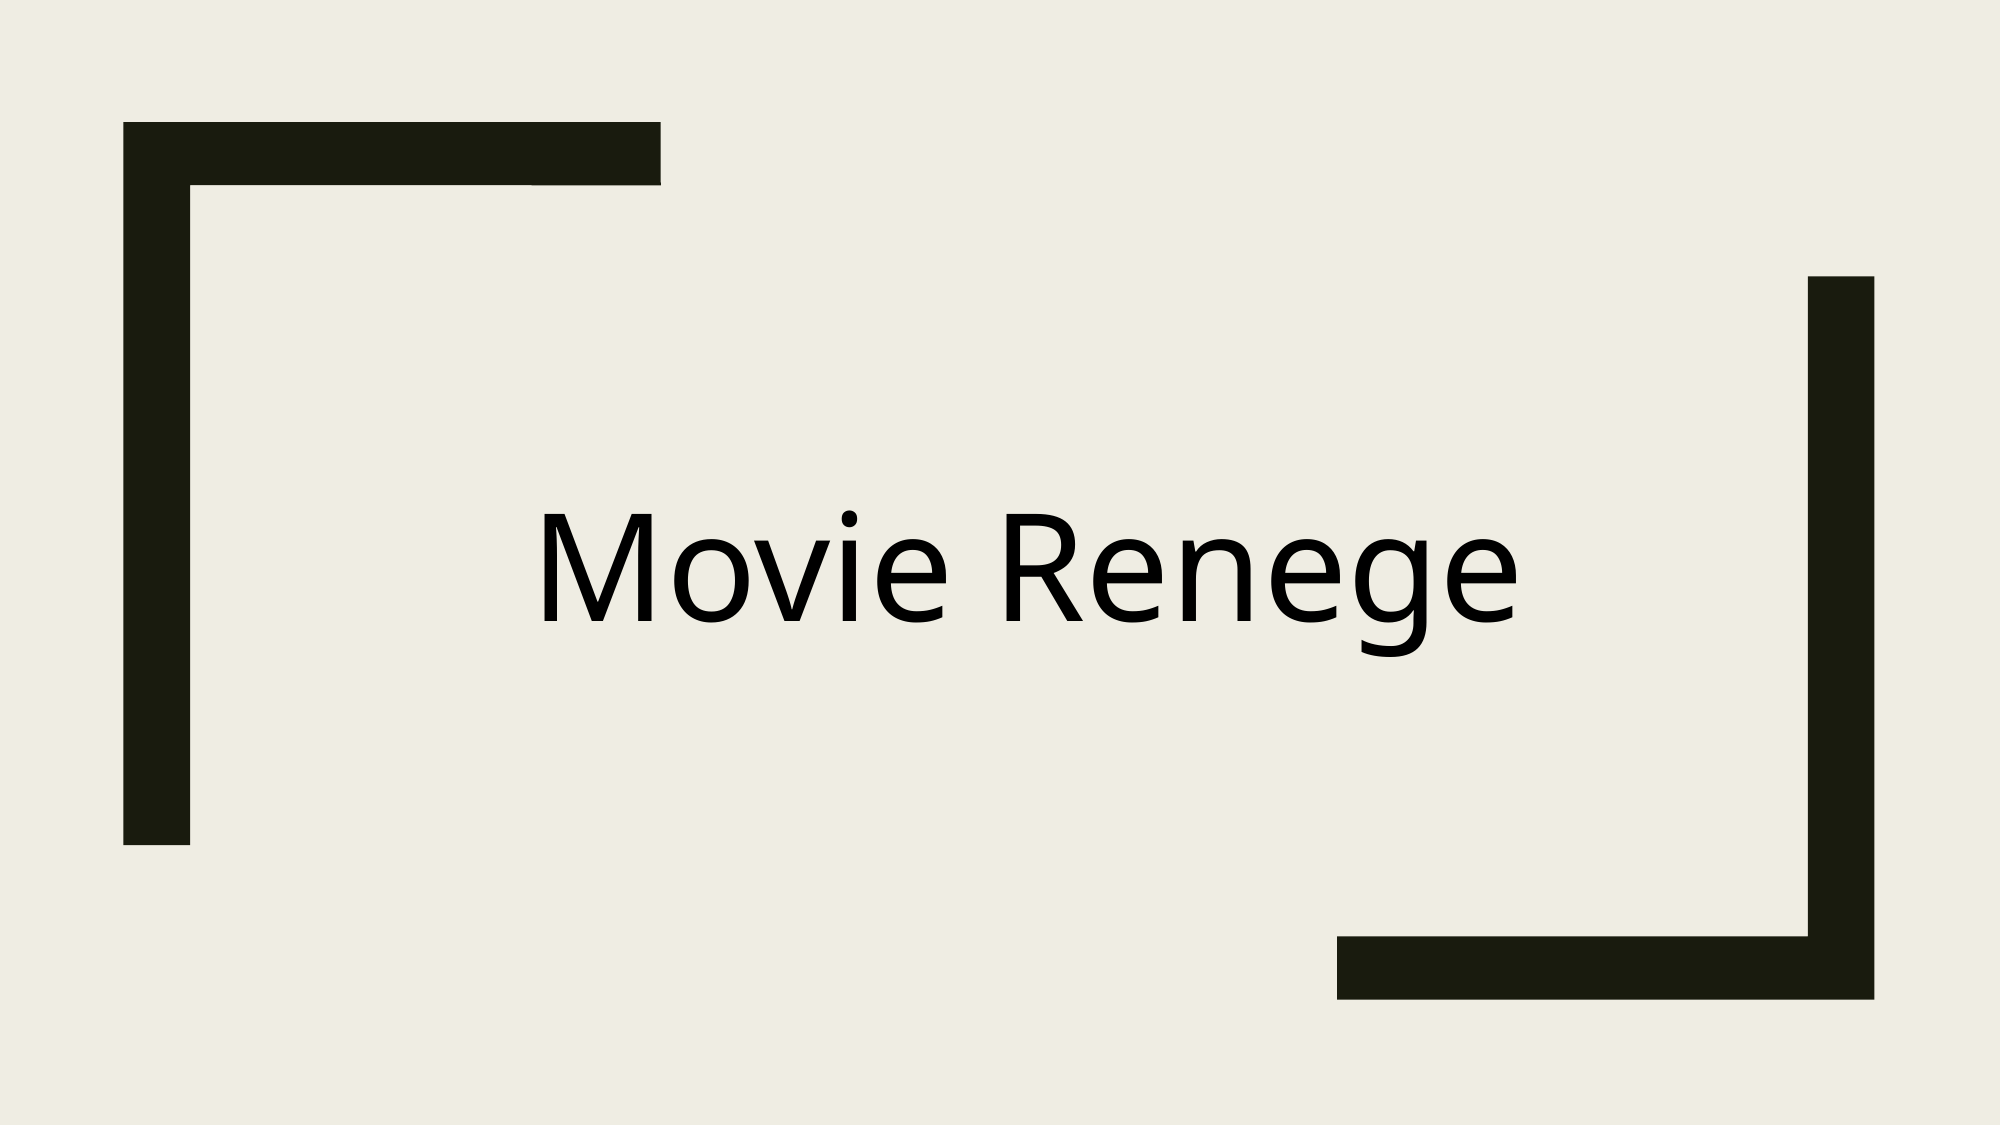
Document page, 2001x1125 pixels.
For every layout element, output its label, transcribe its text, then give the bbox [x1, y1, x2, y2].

text_box Movie Renege [515, 463, 1540, 659]
